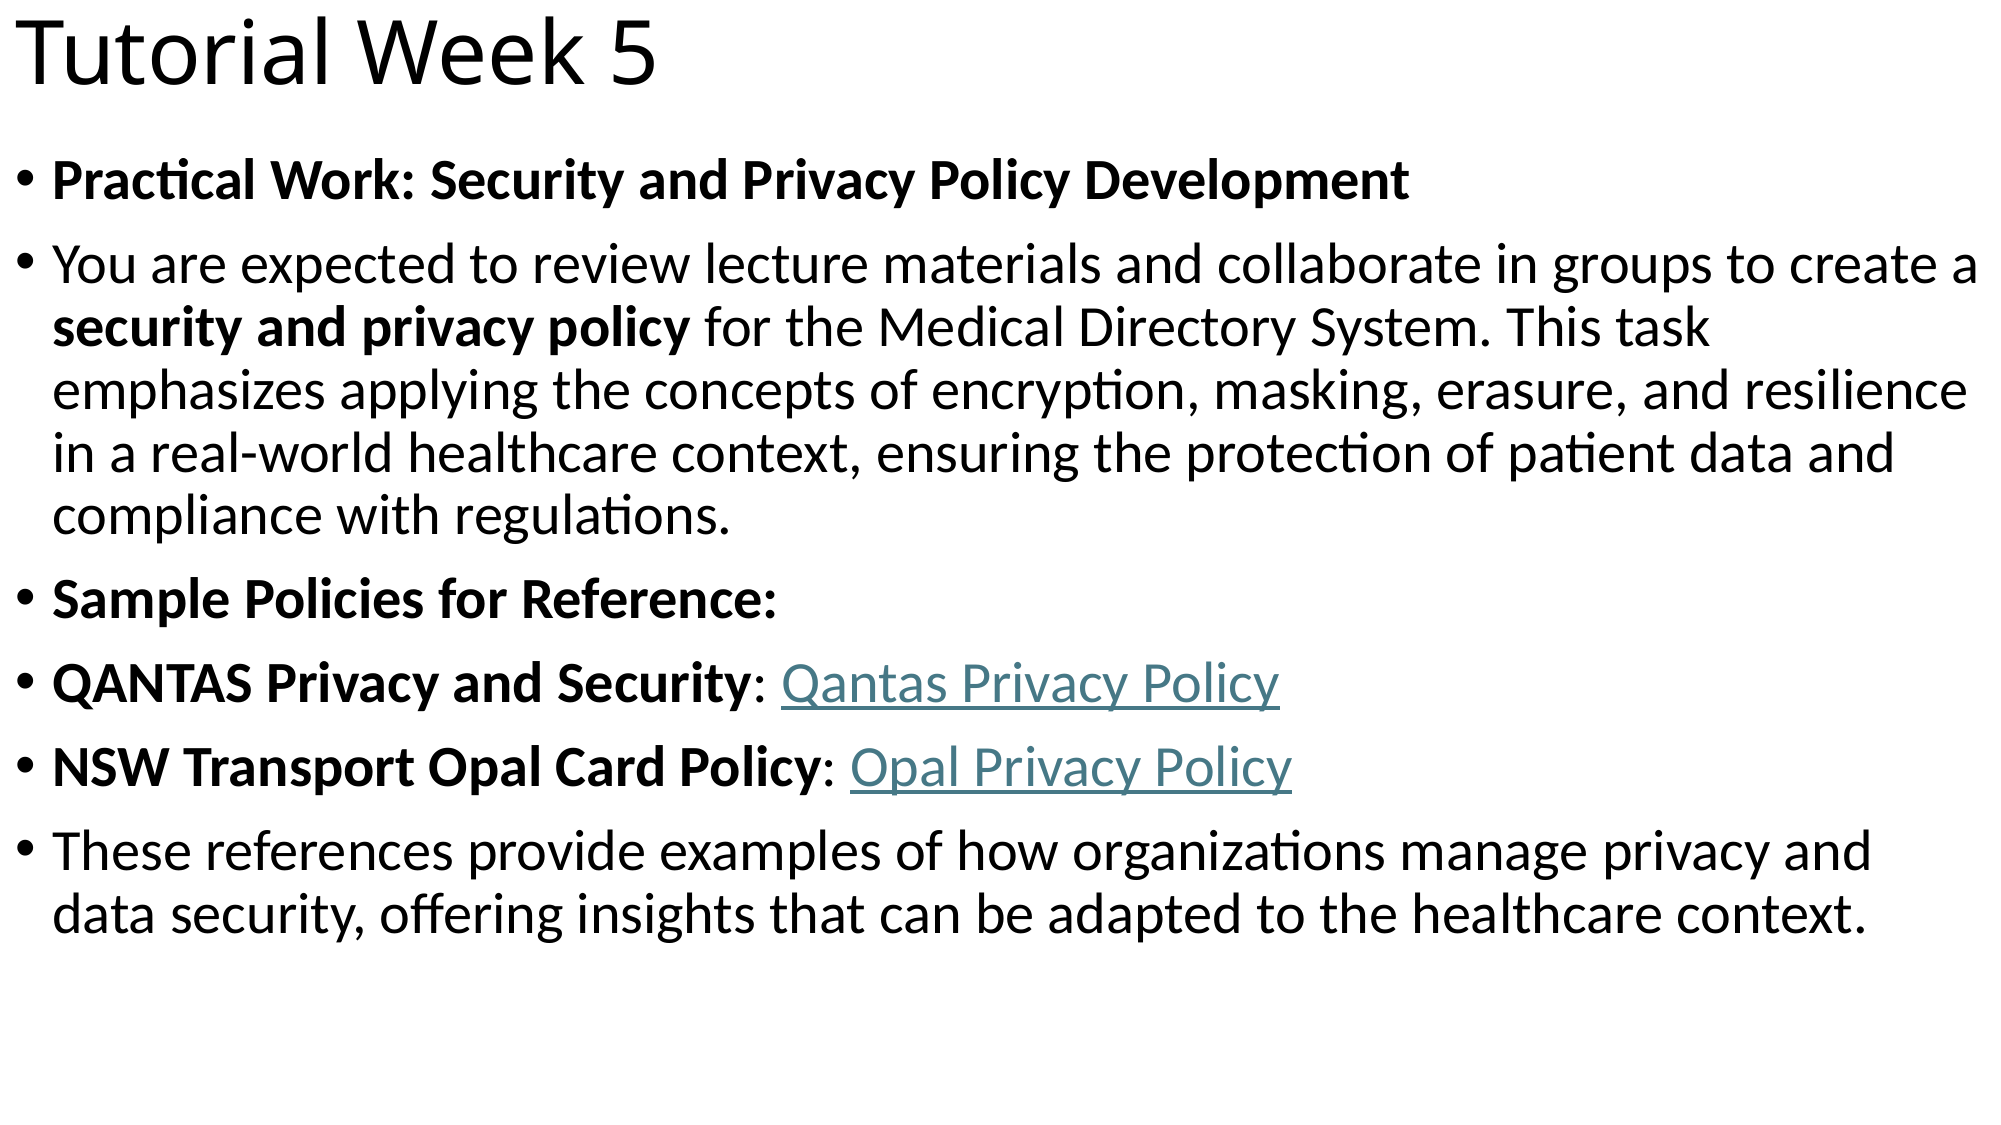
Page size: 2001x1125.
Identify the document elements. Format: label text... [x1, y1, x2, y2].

list Practical Work: Security and Privacy Policy Development You are expected to review lecture materials and collaborate in groups to create a security and privacy policy for the Medical Directory System. This task emphasizes applying the concepts of encryption, masking, erasure, and resilience in a real-world healthcare context, ensuring the protection of patient data and compliance with regulations. Sample Policies for Reference: QANTAS Privacy and Security: Qantas Privacy Policy NSW Transport Opal Card Policy: Opal Privacy Policy These references provide examples of how organizations manage privacy and data security, offering insights that can be adapted to the healthcare context. [0, 141, 2000, 1125]
title Tutorial Week 5 [0, 0, 2000, 112]
